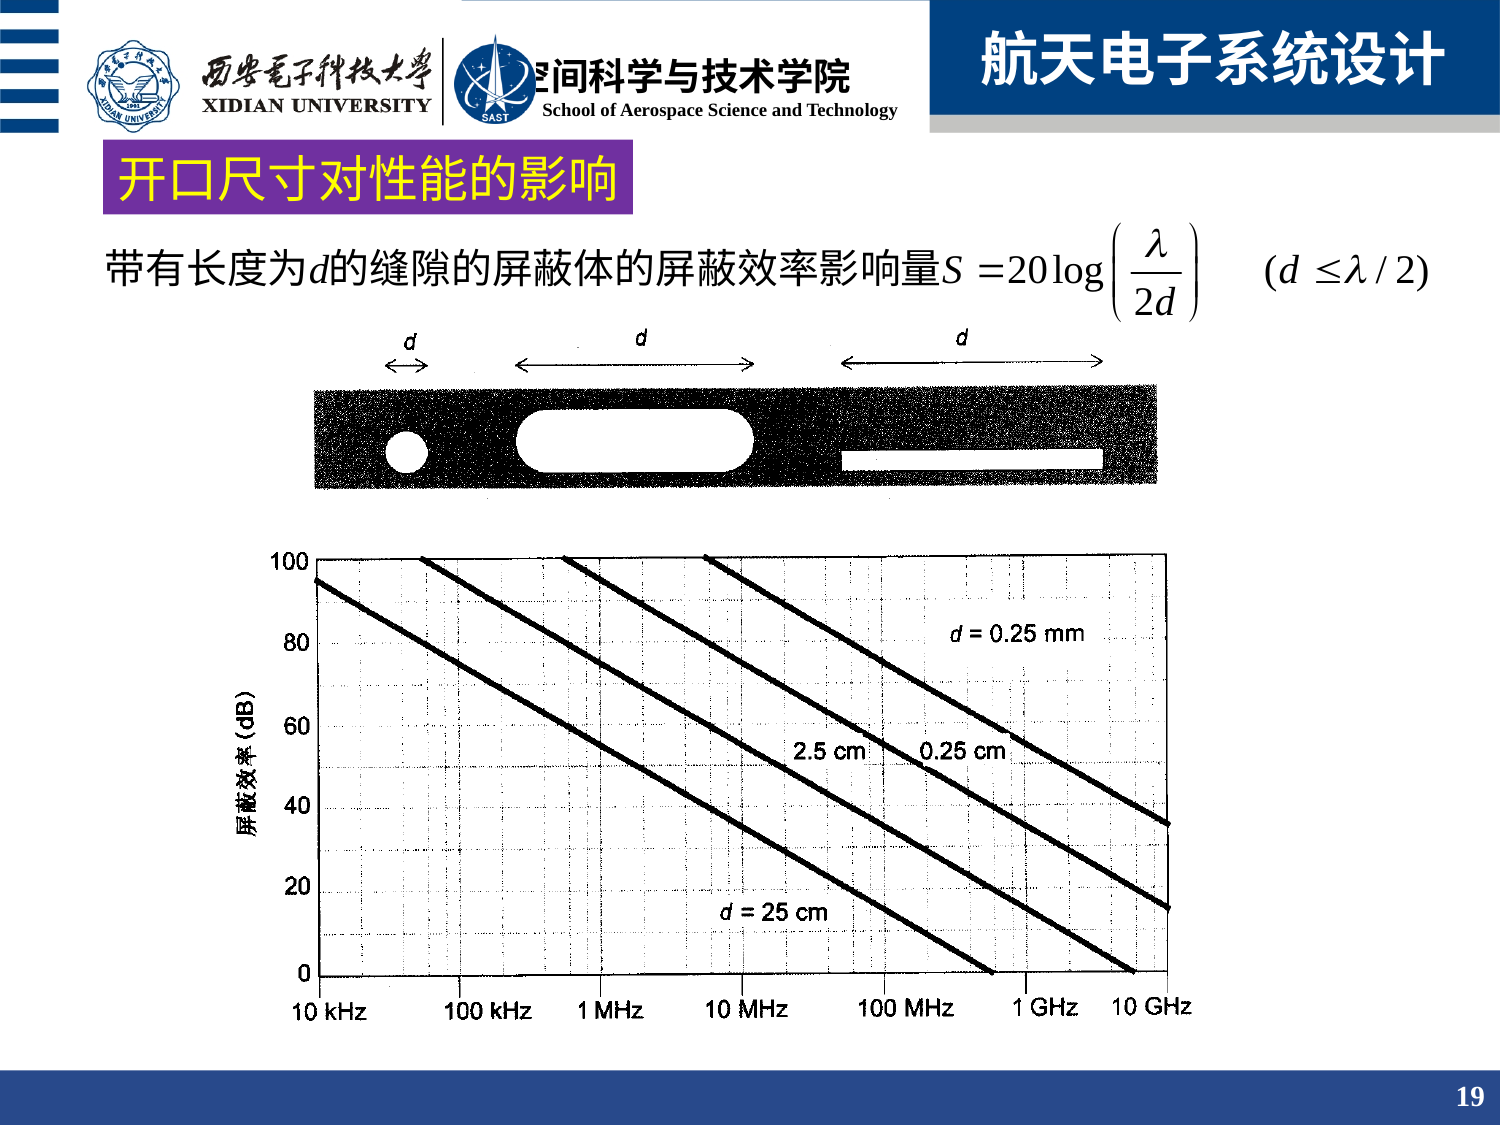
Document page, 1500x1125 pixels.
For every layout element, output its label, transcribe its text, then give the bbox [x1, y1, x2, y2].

picture [0, 0, 1500, 1070]
text_box 航天电子系统设计 [927, 0, 1500, 114]
text_box 开口尺寸对性能的影响 [103, 139, 633, 213]
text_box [100, 215, 1436, 331]
